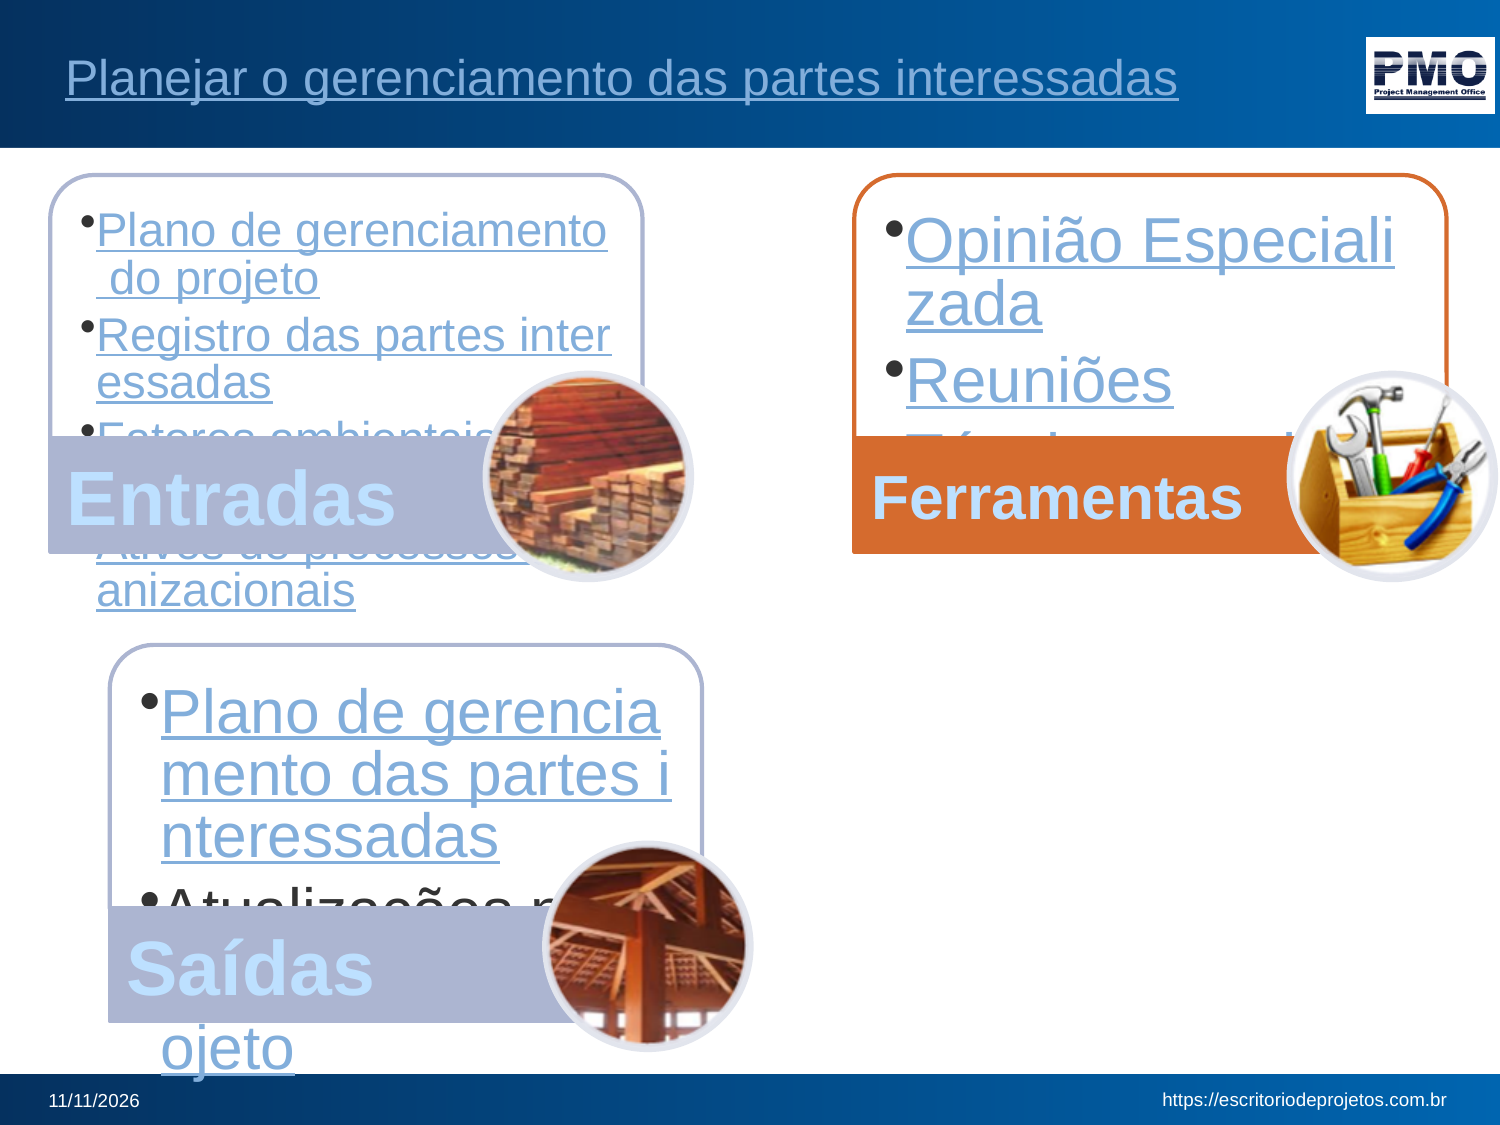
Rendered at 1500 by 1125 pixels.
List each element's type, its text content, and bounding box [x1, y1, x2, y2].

title Planejar o gerenciamento das partes interessadas [50, 12, 1299, 138]
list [49, 174, 1386, 1051]
picture [1366, 37, 1495, 114]
picture [1386, 375, 1493, 577]
